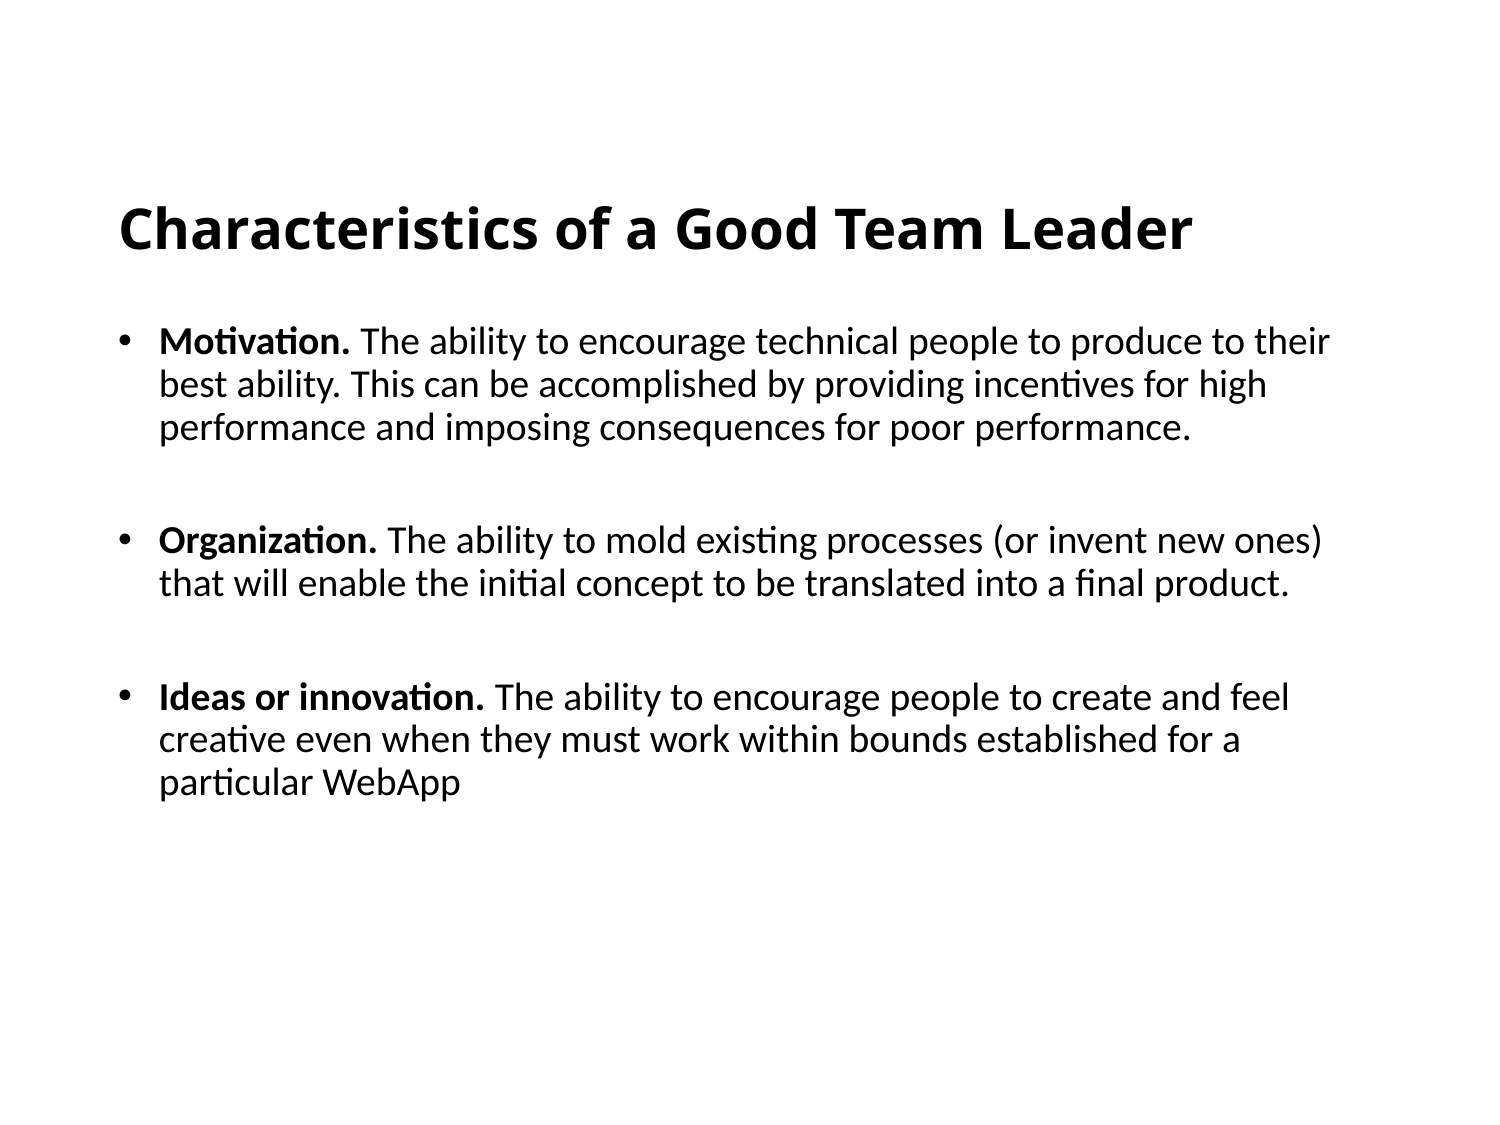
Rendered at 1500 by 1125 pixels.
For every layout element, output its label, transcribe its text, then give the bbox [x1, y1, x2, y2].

title Characteristics of a Good Team Leader [103, 185, 1397, 278]
list Motivation. The ability to encourage technical people to produce to their best ability. This can be accomplished by providing incentives for high performance and imposing consequences for poor performance. Organization. The ability to mold existing processes (or invent new ones) that will enable the initial concept to be translated into a final product. Ideas or innovation. The ability to encourage people to create and feel creative even when they must work within bounds established for a particular WebApp [103, 313, 1397, 901]
